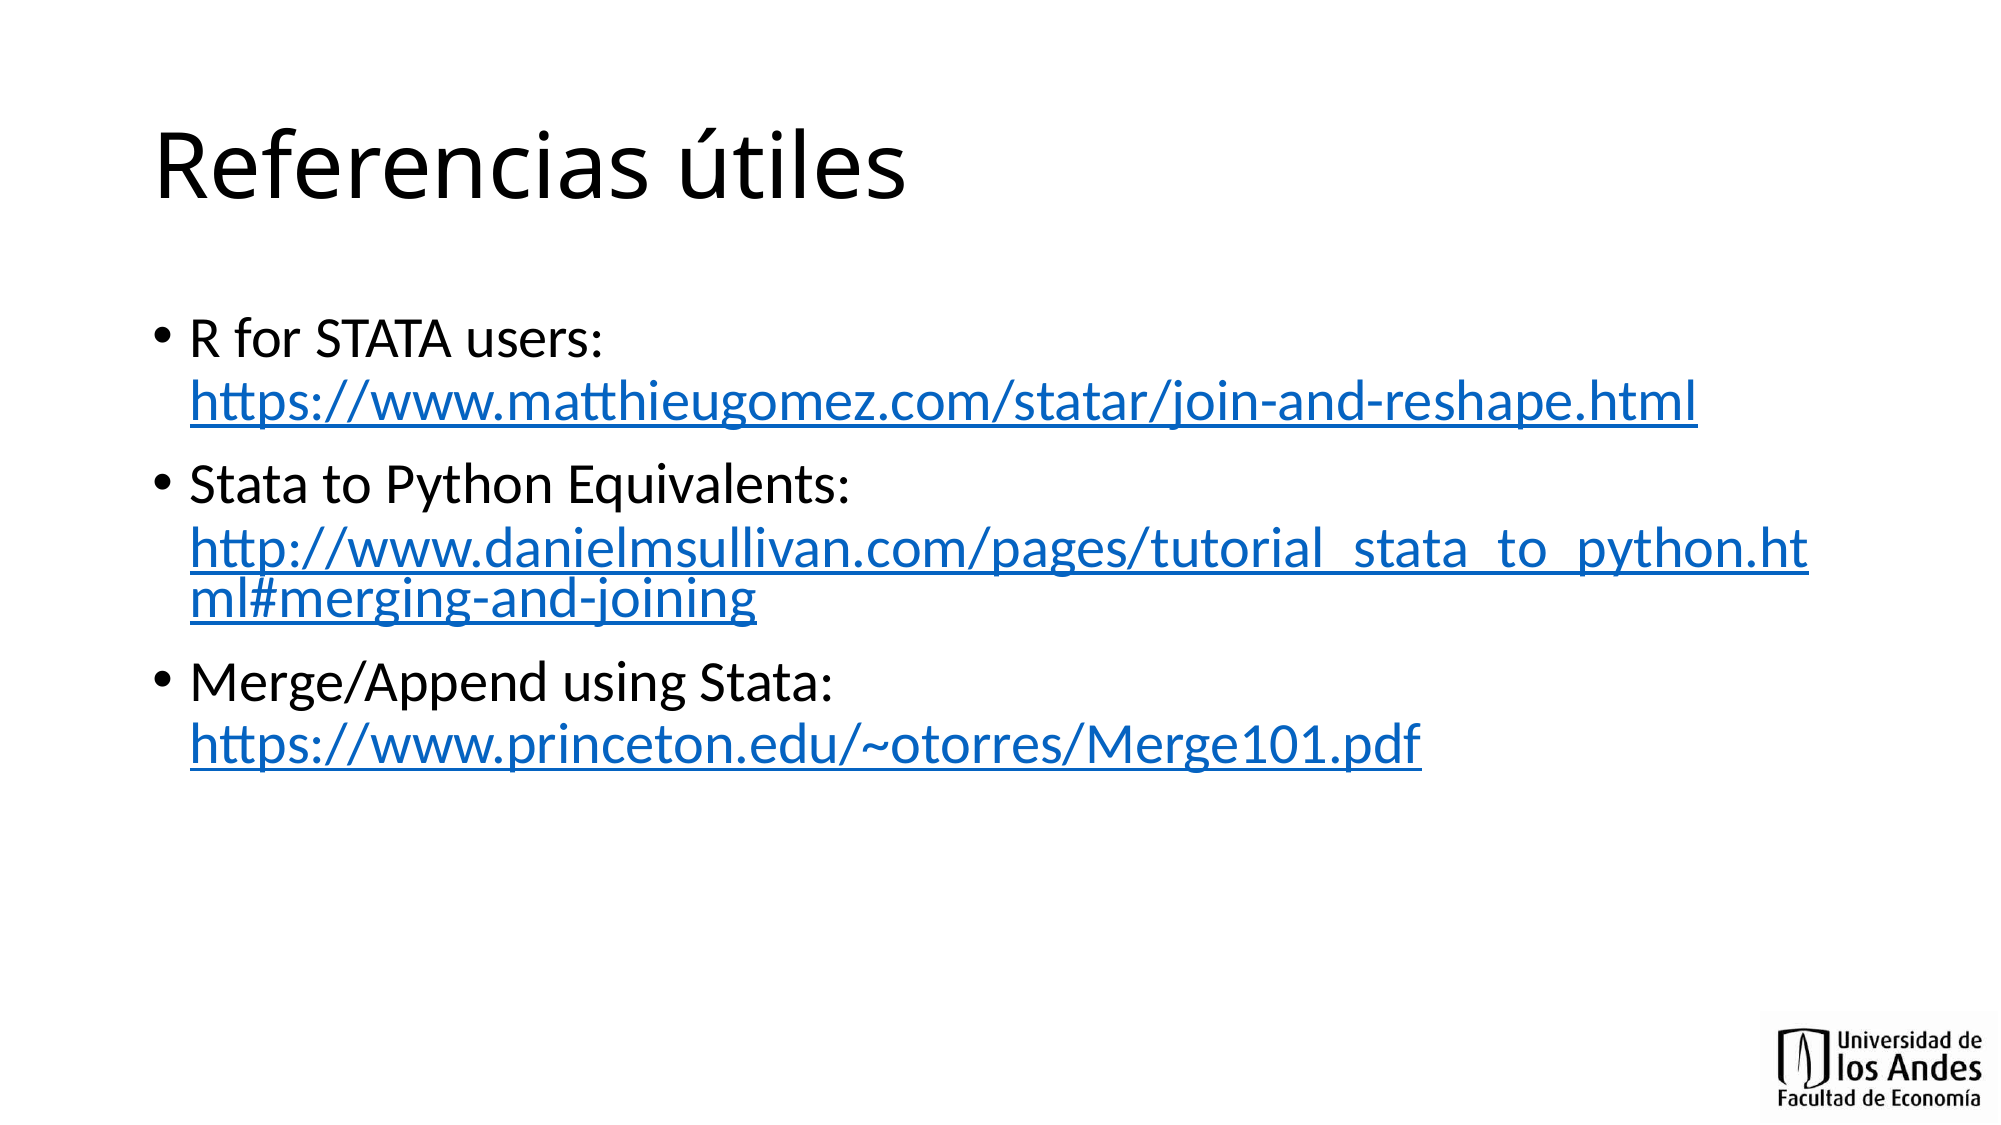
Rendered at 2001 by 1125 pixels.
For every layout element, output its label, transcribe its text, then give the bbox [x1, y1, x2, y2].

picture [1760, 1011, 1998, 1123]
title Referencias útiles [137, 59, 1863, 278]
list R for STATA users: https://www.matthieugomez.com/statar/join-and-reshape.html Stata to Python Equivalents: http://www.danielmsullivan.com/pages/tutorial_stata_to_python.html#merging-and-joining Merge/Append using Stata: https://www.princeton.edu/~otorres/Merge101.pdf [137, 299, 1863, 1014]
